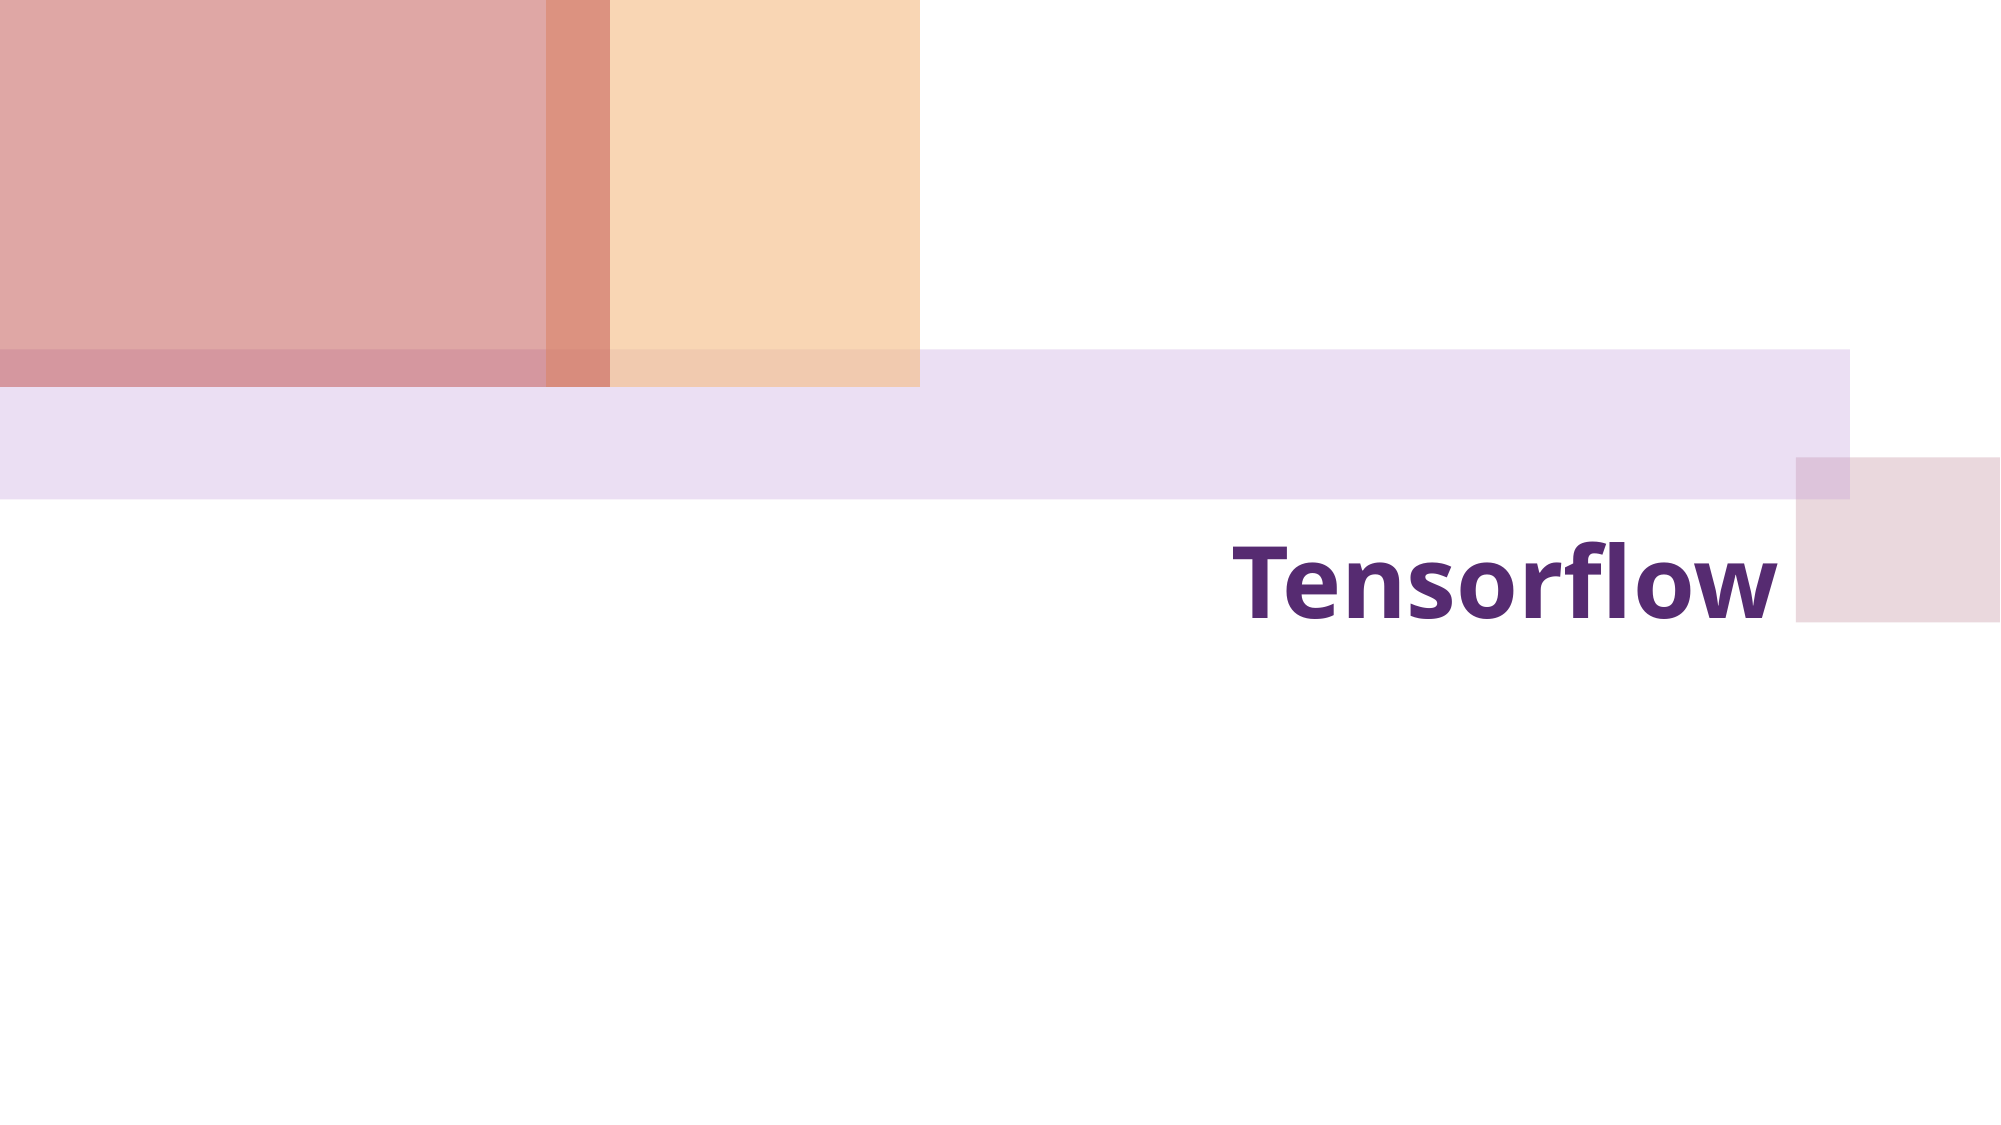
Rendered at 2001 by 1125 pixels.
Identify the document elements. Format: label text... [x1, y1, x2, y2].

title Tensorflow [92, 511, 1794, 753]
